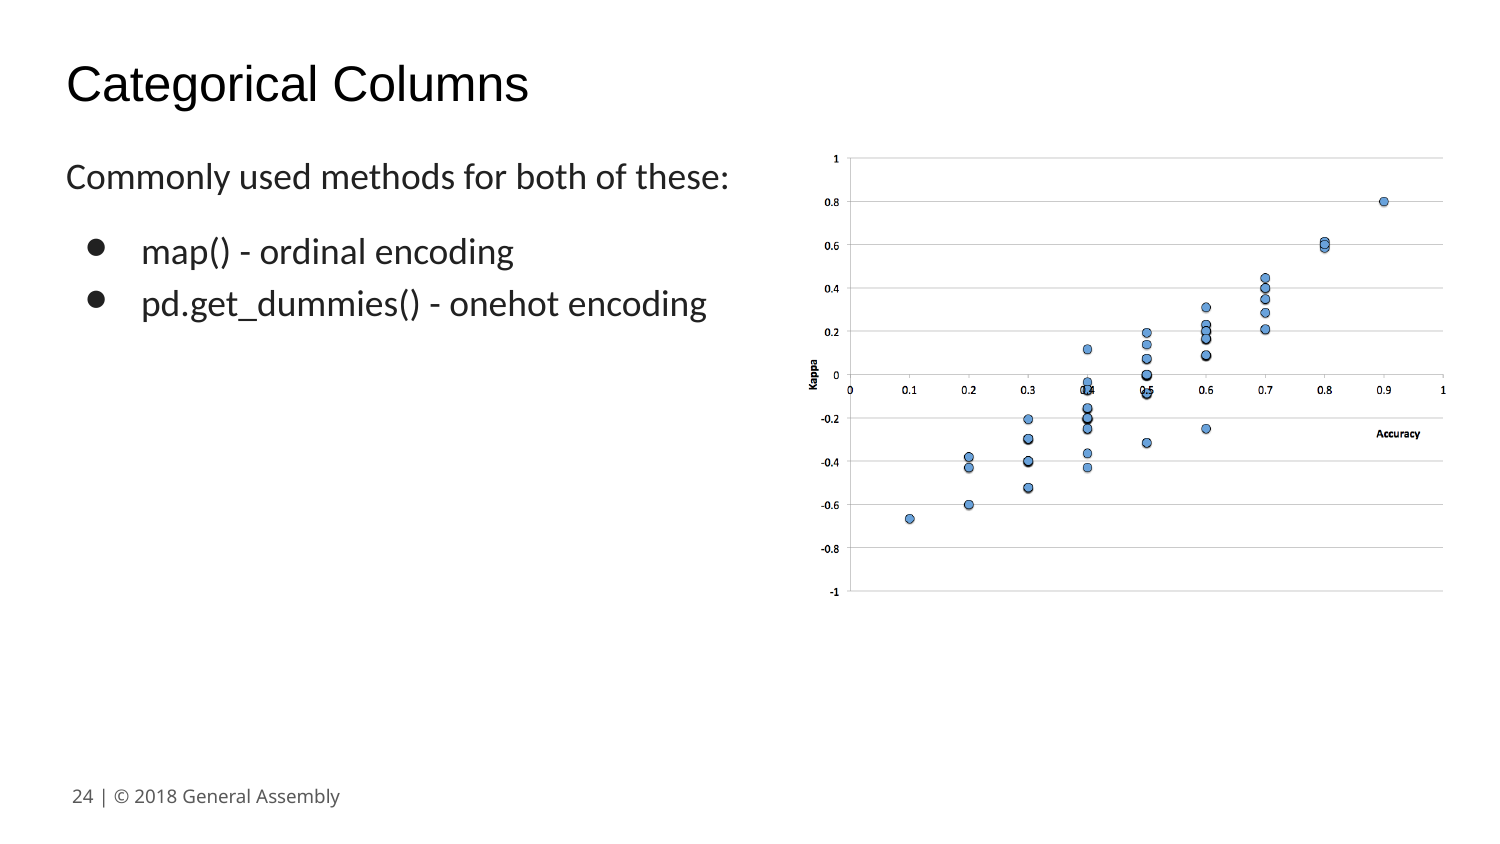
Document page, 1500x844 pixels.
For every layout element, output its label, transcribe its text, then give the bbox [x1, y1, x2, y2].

slide_number ‹#› | © 2018 General Assembly [23, 764, 355, 830]
title Categorical Columns [51, 36, 1449, 131]
picture [798, 150, 1451, 609]
list Commonly used methods for both of these: map() - ordinal encoding pd.get_dummies() - onehot encoding [51, 130, 796, 765]
